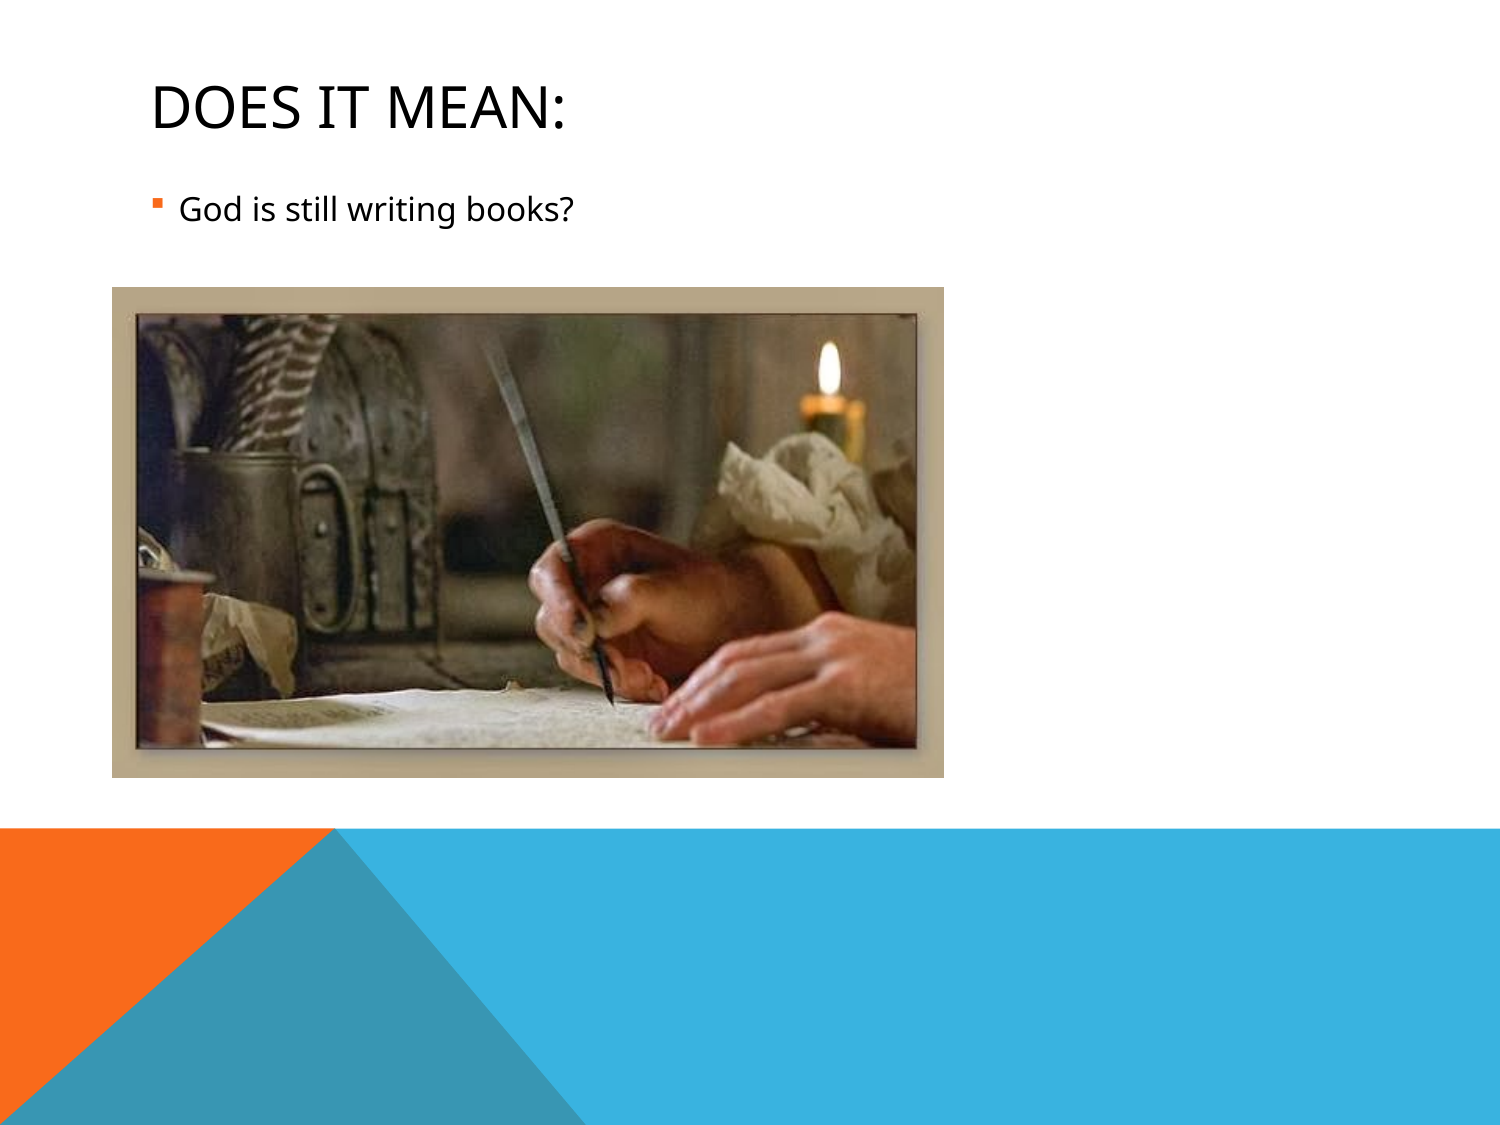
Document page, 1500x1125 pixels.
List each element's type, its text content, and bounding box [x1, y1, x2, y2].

list God is still writing books? [135, 180, 1369, 768]
picture [112, 287, 944, 779]
title Does it mean: [135, 60, 1369, 150]
